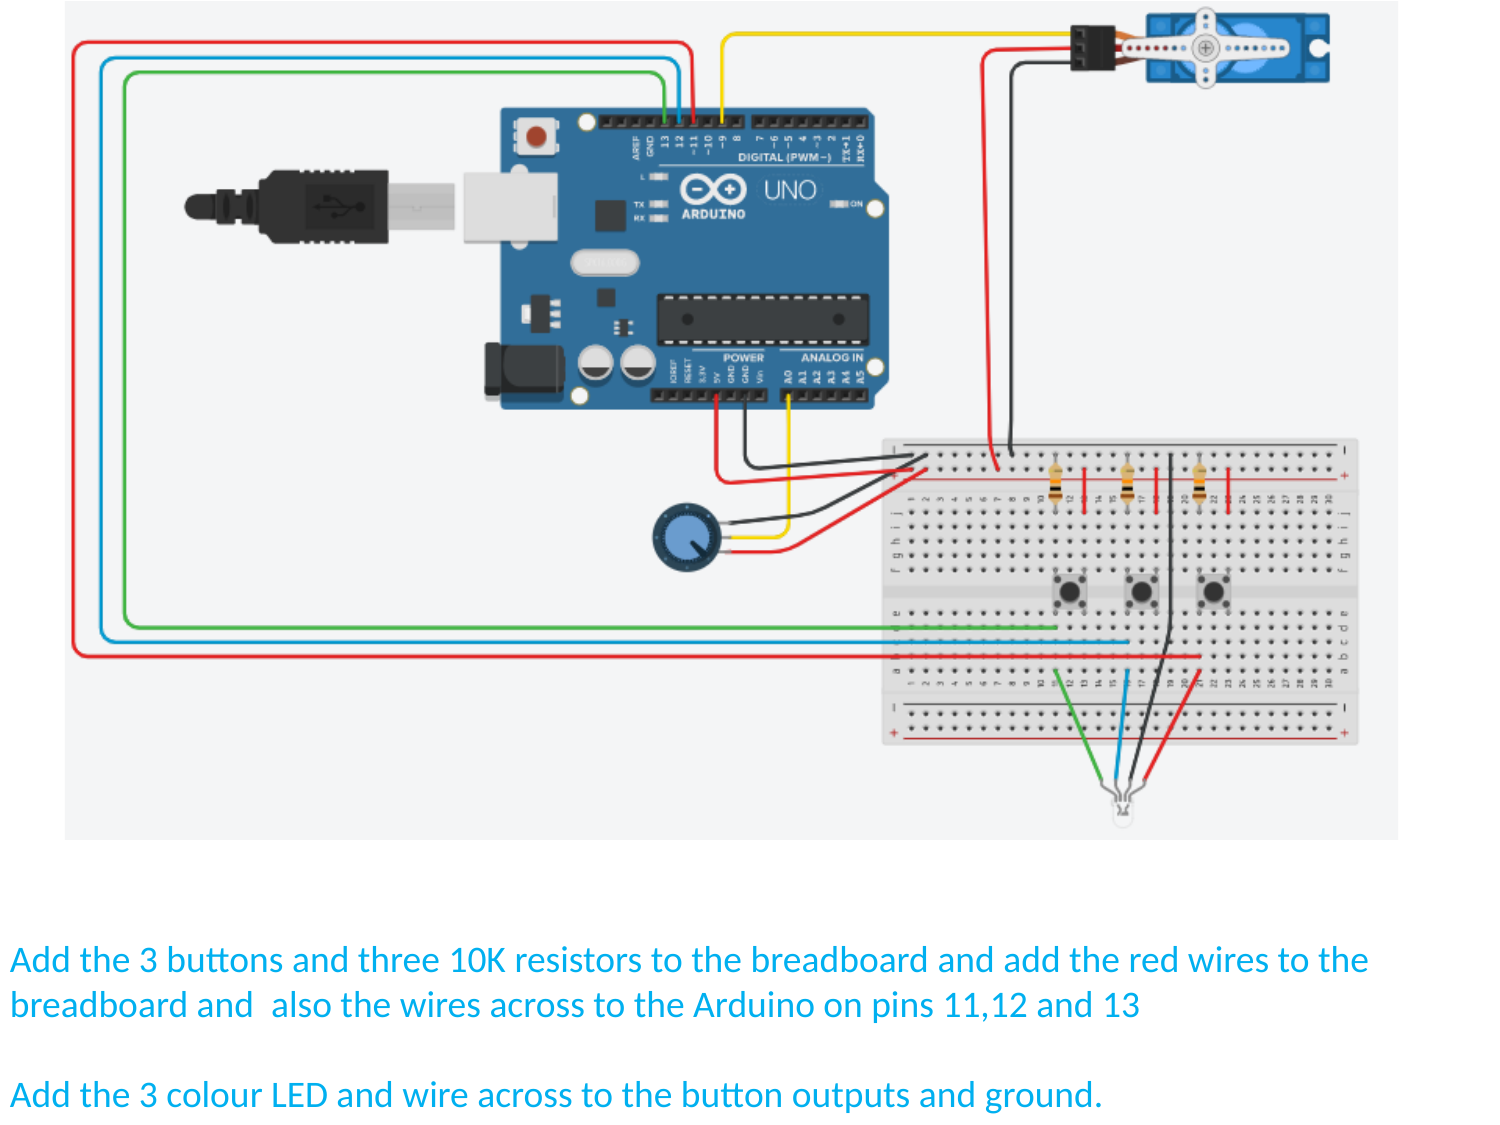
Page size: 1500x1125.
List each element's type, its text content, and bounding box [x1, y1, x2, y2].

text_box Add the 3 buttons and three 10K resistors to the breadboard and add the red wires to the breadboard and also the wires across to the Arduino on pins 11,12 and 13 Add the 3 colour LED and wire across to the button outputs and ground. [0, 928, 1500, 1125]
picture [64, 1, 1399, 841]
